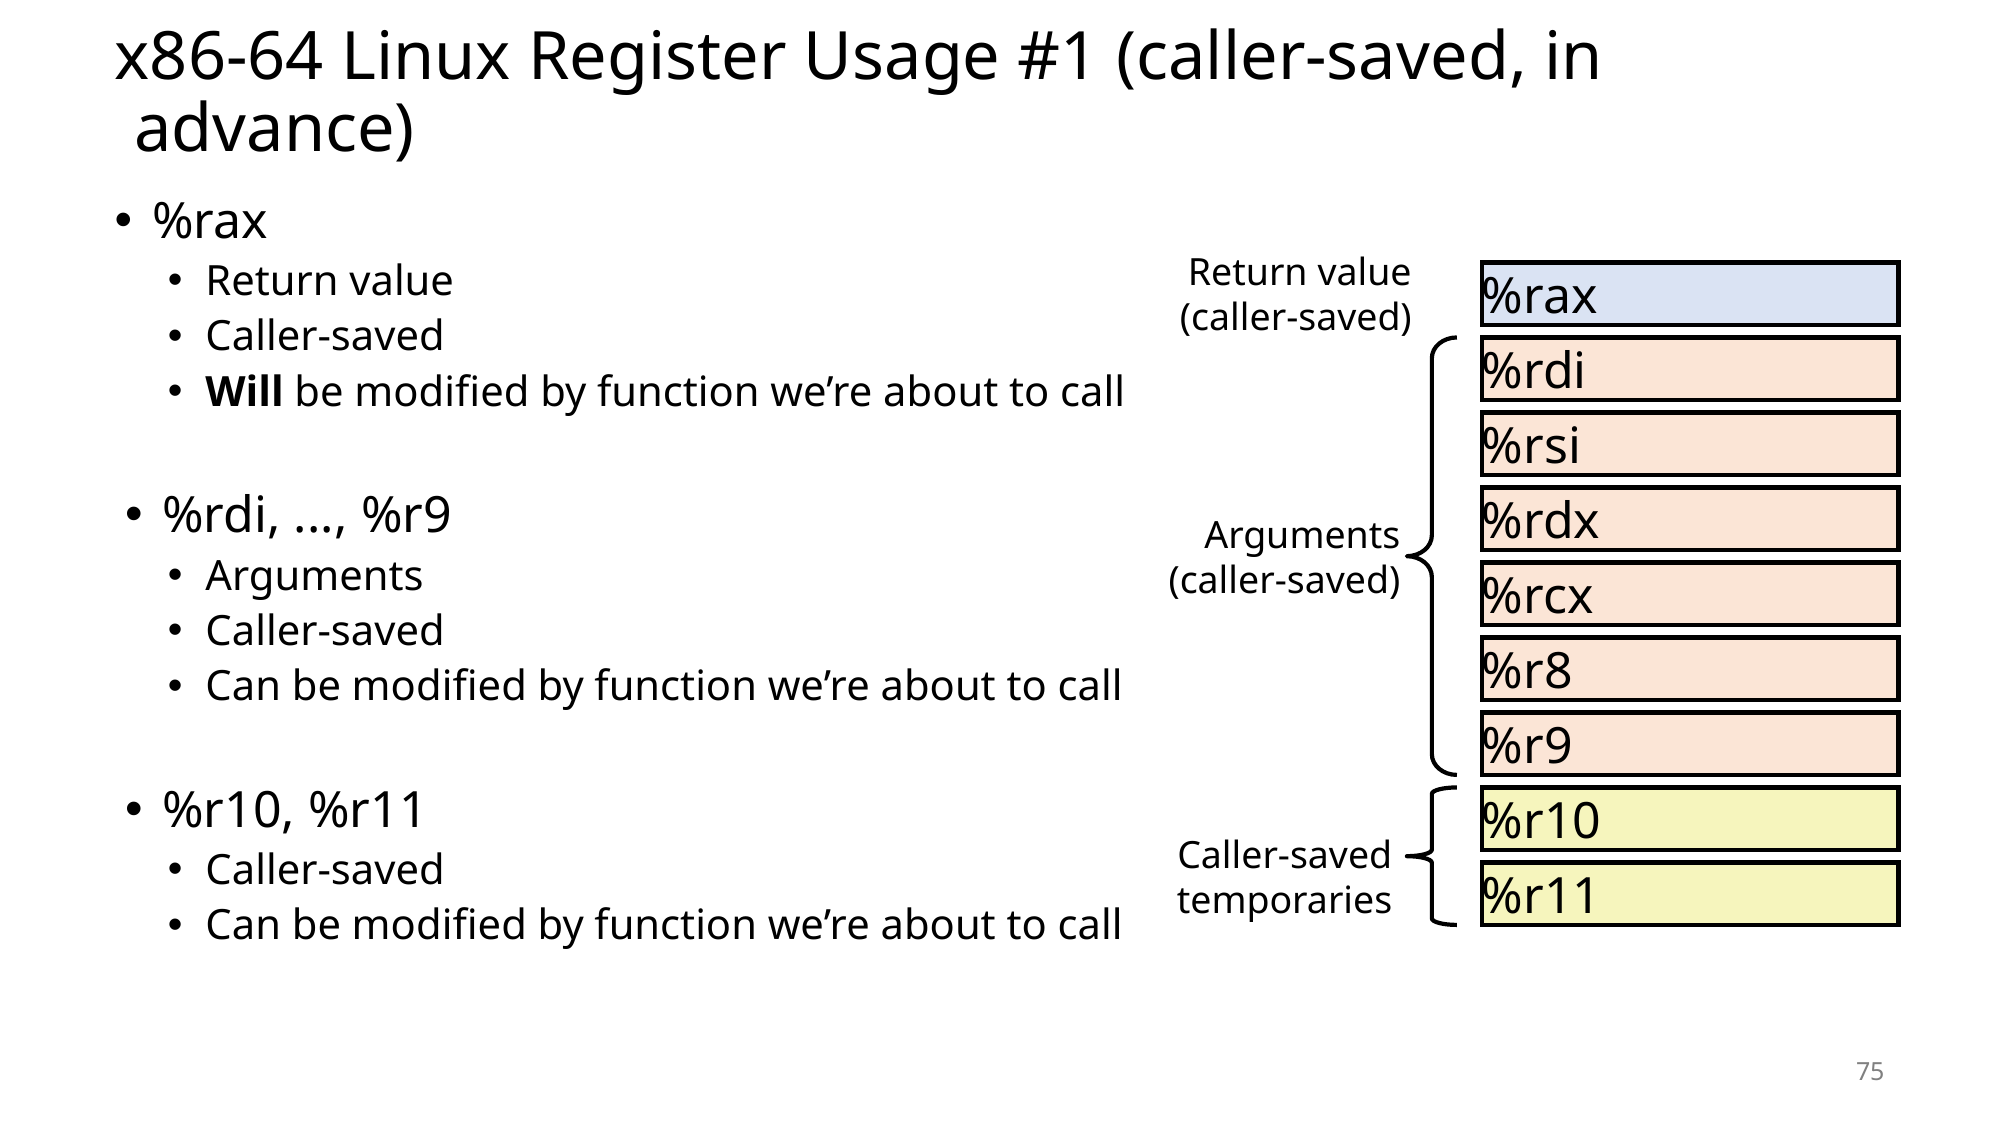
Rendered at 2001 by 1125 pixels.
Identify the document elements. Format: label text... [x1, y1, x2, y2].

text_box [1407, 337, 1457, 775]
text_box %r11 [1481, 862, 1899, 925]
text_box %r8 [1481, 637, 1899, 700]
text_box %r10 [1481, 787, 1899, 850]
title x86-64 Linux Register Usage #1 (caller-saved, in advance) [99, 37, 1900, 150]
text_box %rdi [1481, 337, 1899, 400]
text_box %r9 [1481, 712, 1899, 775]
text_box %rax [1481, 262, 1899, 325]
text_box %rsi [1481, 412, 1899, 475]
list %rax Return value Caller-saved Will be modified by function we’re about to call %rdi, ..., %r9 Arguments Caller-saved Can be modified by function we’re about to call %r10, %r11 Caller-saved Can be modified by function we’re about to call [99, 187, 1900, 1013]
text_box %rdx [1481, 487, 1899, 550]
text_box [1406, 787, 1457, 925]
text_box %rcx [1481, 562, 1899, 625]
text_box Return value (caller-saved) [1173, 241, 1419, 345]
text_box Caller-saved temporaries [1170, 824, 1399, 928]
slide_number 75 [1749, 1042, 1900, 1103]
text_box Arguments (caller-saved) [1162, 504, 1407, 608]
